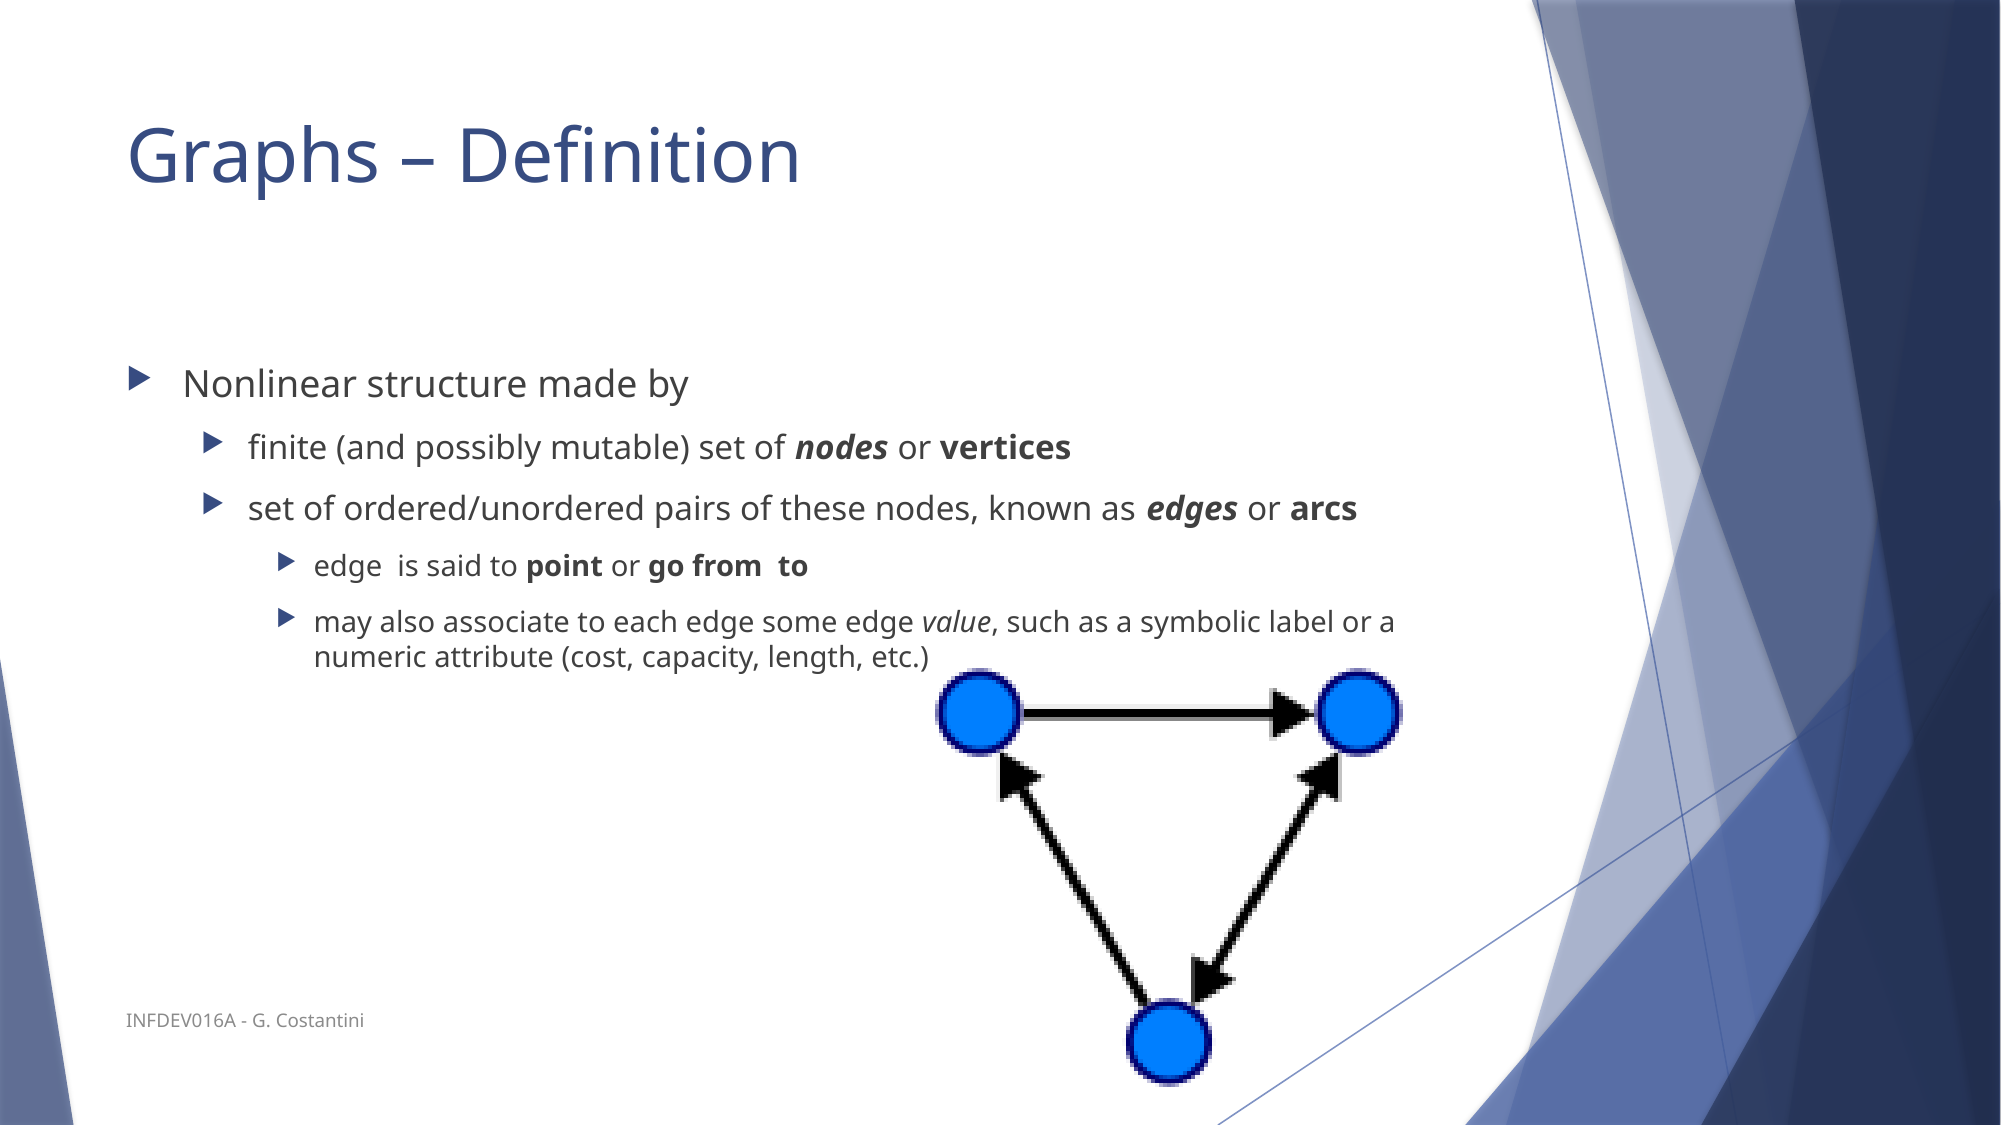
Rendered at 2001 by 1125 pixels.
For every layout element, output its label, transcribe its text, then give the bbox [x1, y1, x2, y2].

footer INFDEV016A - G. Costantini [111, 991, 910, 1051]
title Graphs – Definition [111, 99, 1522, 317]
picture [914, 647, 1425, 1109]
